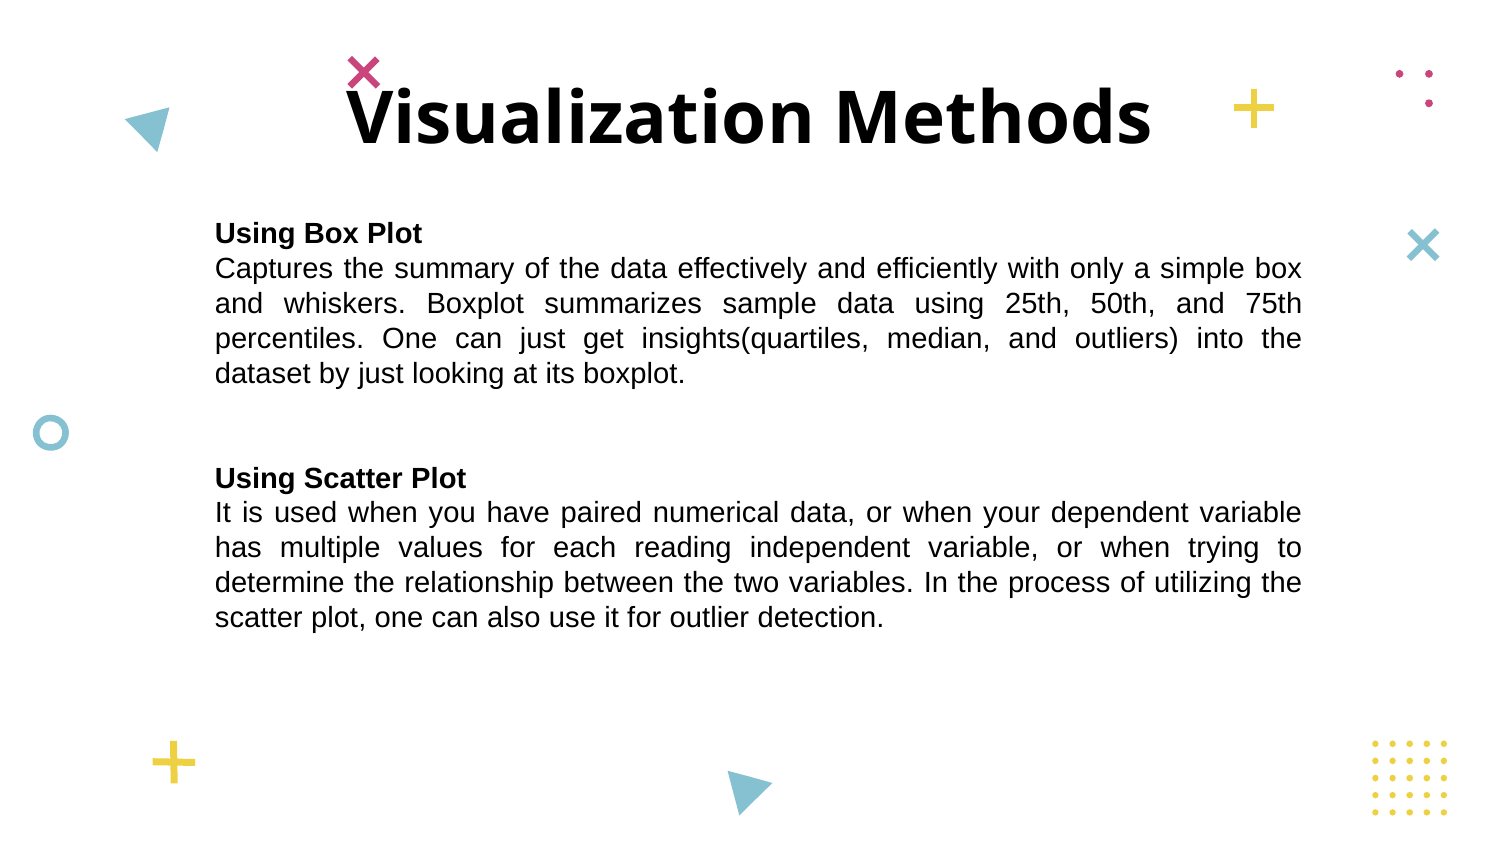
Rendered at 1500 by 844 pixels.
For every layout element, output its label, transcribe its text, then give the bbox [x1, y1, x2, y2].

text_box Using Box Plot Captures the summary of the data effectively and efficiently with only a simple box and whiskers. Boxplot summarizes sample data using 25th, 50th, and 75th percentiles. One can just get insights(quartiles, median, and outliers) into the dataset by just looking at its boxplot. Using Scatter Plot It is used when you have paired numerical data, or when your dependent variable has multiple values for each reading independent variable, or when trying to determine the relationship between the two variables. In the process of utilizing the scatter plot, one can also use it for outlier detection. [200, 171, 1319, 676]
title Visualization Methods [118, 55, 1382, 150]
